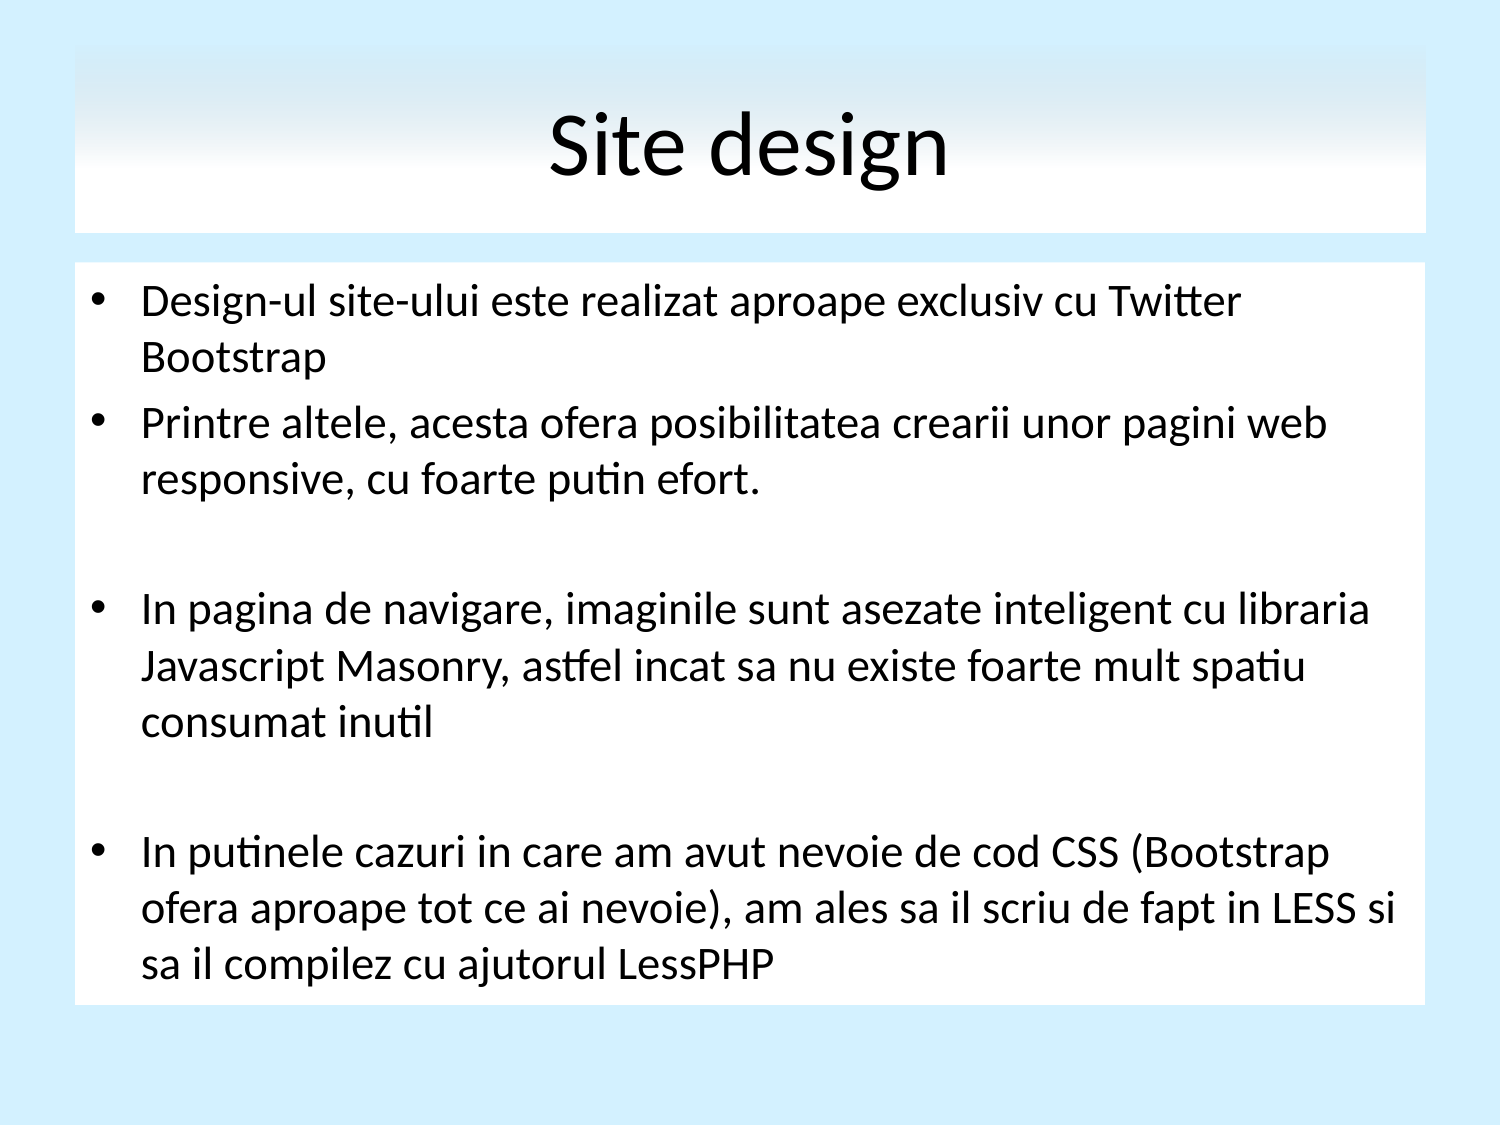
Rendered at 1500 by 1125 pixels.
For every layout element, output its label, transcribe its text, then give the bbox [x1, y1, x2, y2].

title Site design [75, 45, 1425, 233]
list Design-ul site-ului este realizat aproape exclusiv cu Twitter Bootstrap Printre altele, acesta ofera posibilitatea crearii unor pagini web responsive, cu foarte putin efort. In pagina de navigare, imaginile sunt asezate inteligent cu libraria Javascript Masonry, astfel incat sa nu existe foarte mult spatiu consumat inutil In putinele cazuri in care am avut nevoie de cod CSS (Bootstrap ofera aproape tot ce ai nevoie), am ales sa il scriu de fapt in LESS si sa il compilez cu ajutorul LessPHP [75, 262, 1425, 1005]
